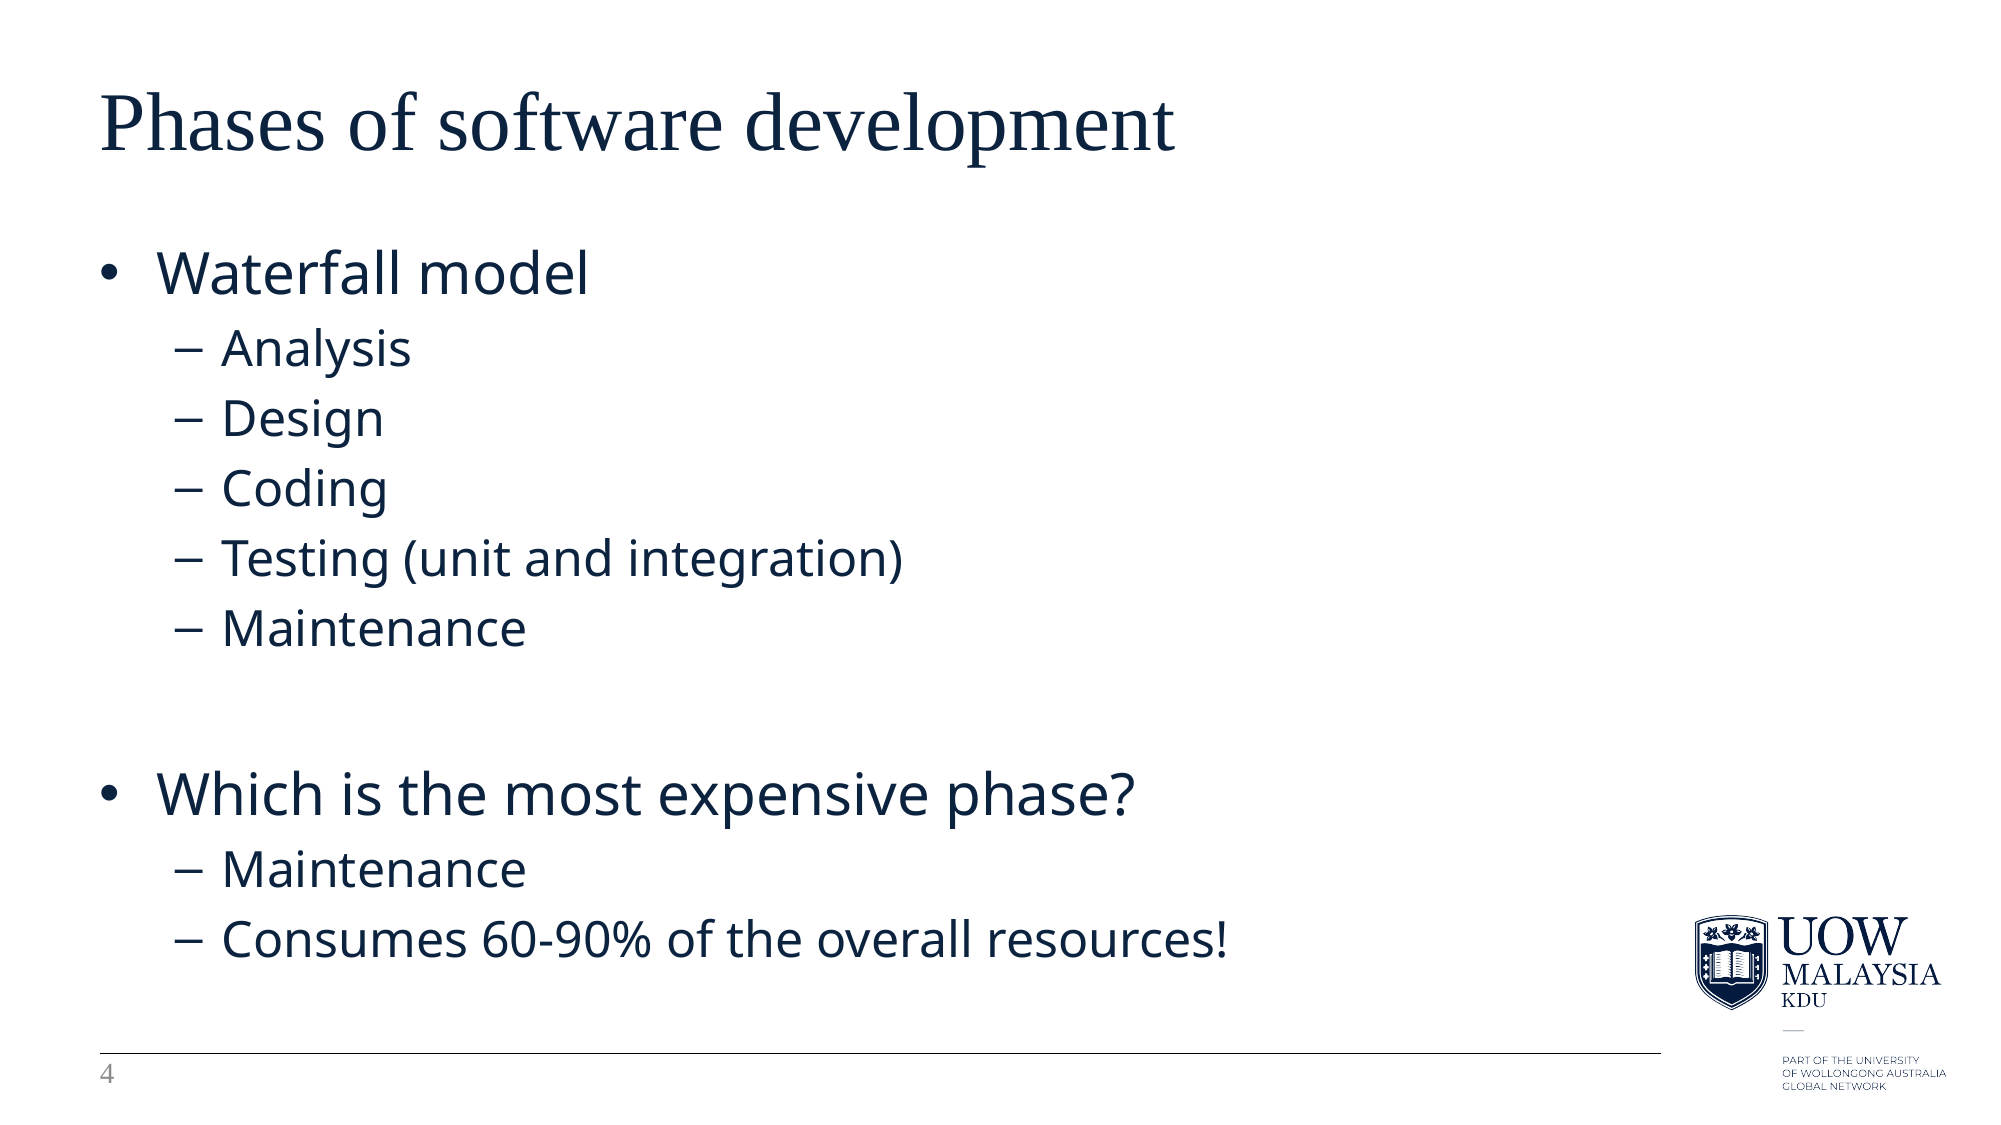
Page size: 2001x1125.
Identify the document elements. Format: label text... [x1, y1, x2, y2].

list Waterfall model Analysis Design Coding Testing (unit and integration) Maintenance Which is the most expensive phase? Maintenance Consumes 60-90% of the overall resources! [99, 236, 1693, 1125]
slide_number 4 [99, 1059, 180, 1091]
picture [1695, 915, 1947, 1091]
title Phases of software development [99, 67, 1661, 207]
